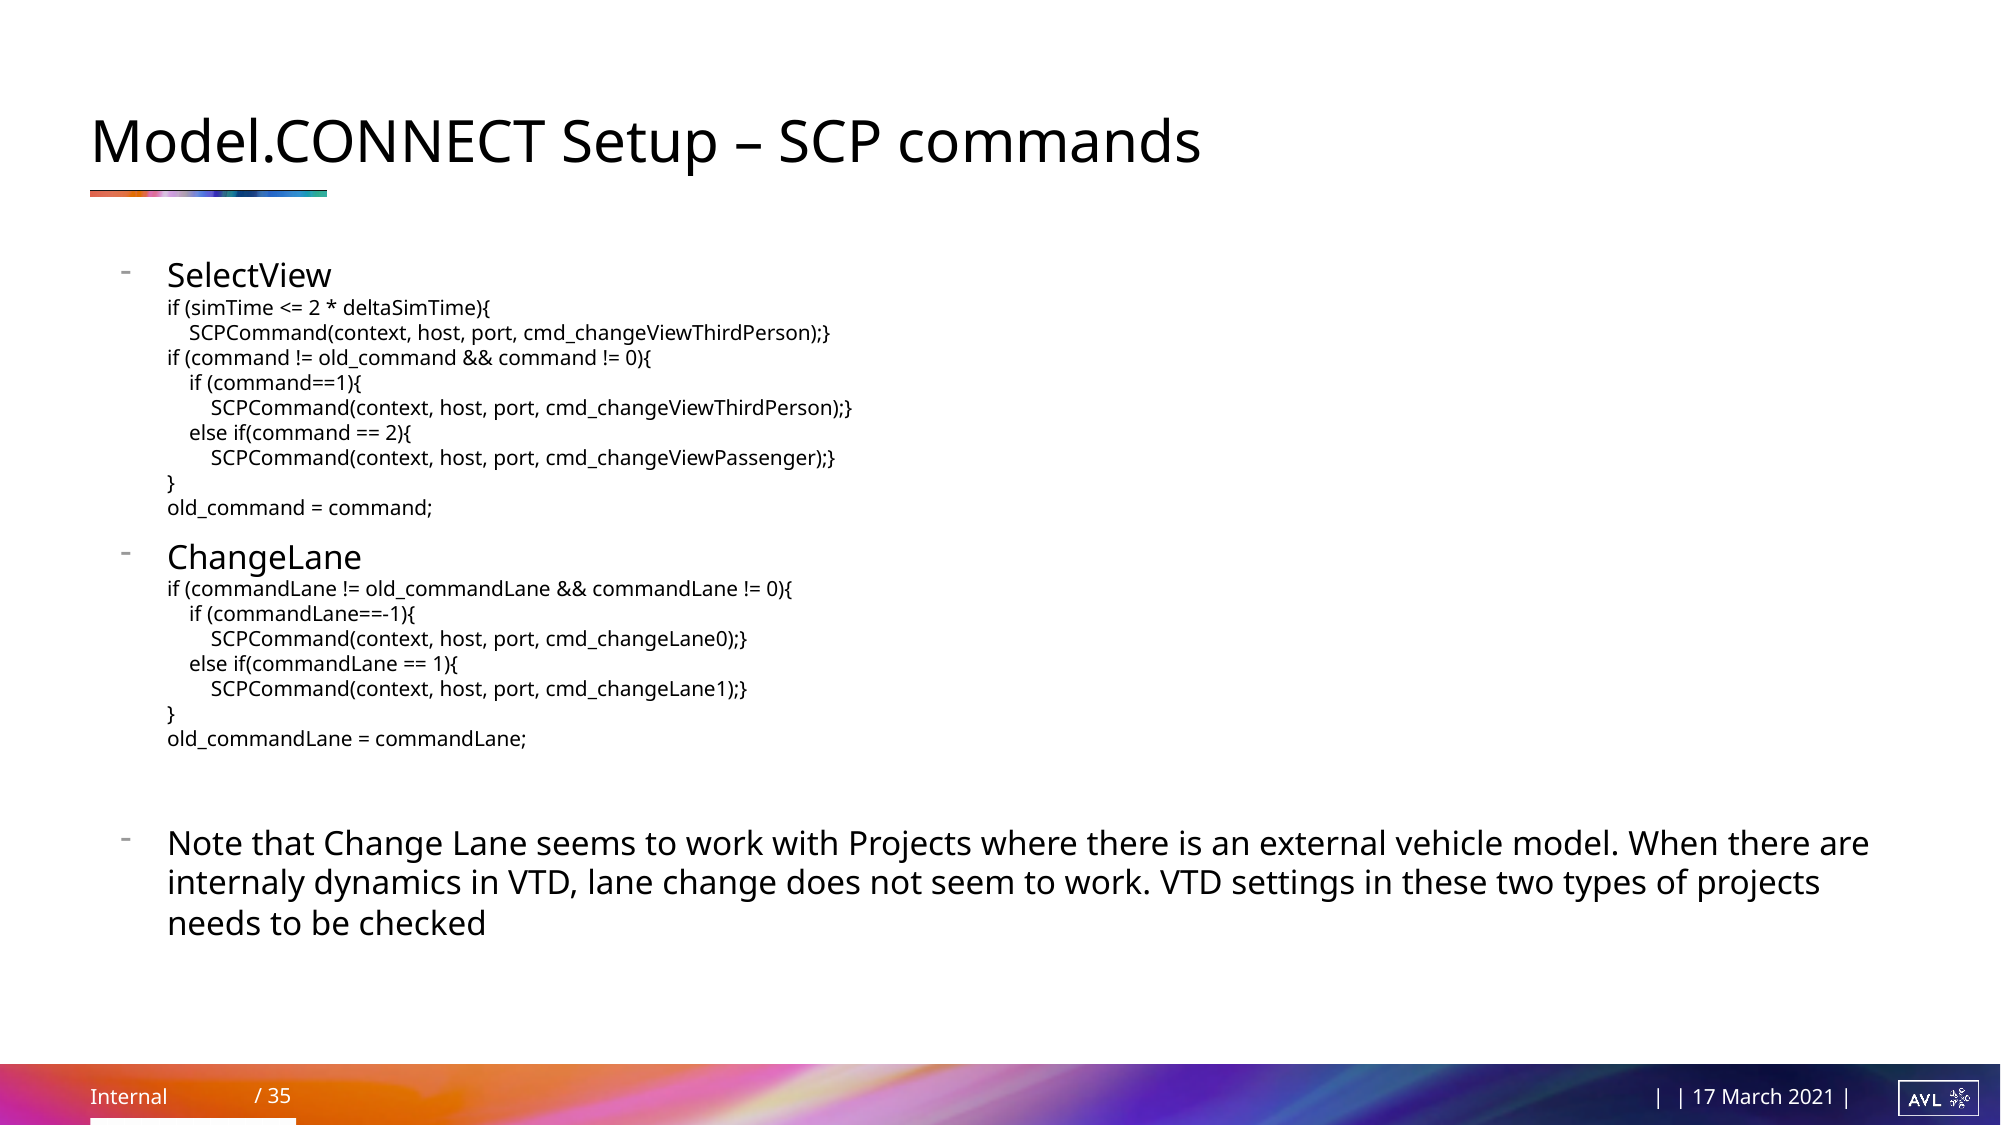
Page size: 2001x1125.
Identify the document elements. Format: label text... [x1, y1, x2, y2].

picture [90, 190, 327, 197]
title Model.CONNECT Setup – SCP commands [90, 30, 1910, 175]
list SelectView if (simTime <= 2 * deltaSimTime){ SCPCommand(context, host, port, cmd_changeViewThirdPerson);} if (command != old_command && command != 0){ if (command==1){ SCPCommand(context, host, port, cmd_changeViewThirdPerson);} else if(command == 2){ SCPCommand(context, host, port, cmd_changeViewPassenger);} } old_command = command; ChangeLane if (commandLane != old_commandLane && commandLane != 0){ if (commandLane==-1){ SCPCommand(context, host, port, cmd_changeLane0);} else if(commandLane == 1){ SCPCommand(context, host, port, cmd_changeLane1);} } old_commandLane = commandLane; Note that Change Lane seems to work with Projects where there is an external vehicle model. When there are internaly dynamics in VTD, lane change does not seem to work. VTD settings in these two types of projects needs to be checked [90, 254, 1910, 1000]
picture [0, 1064, 2001, 1125]
